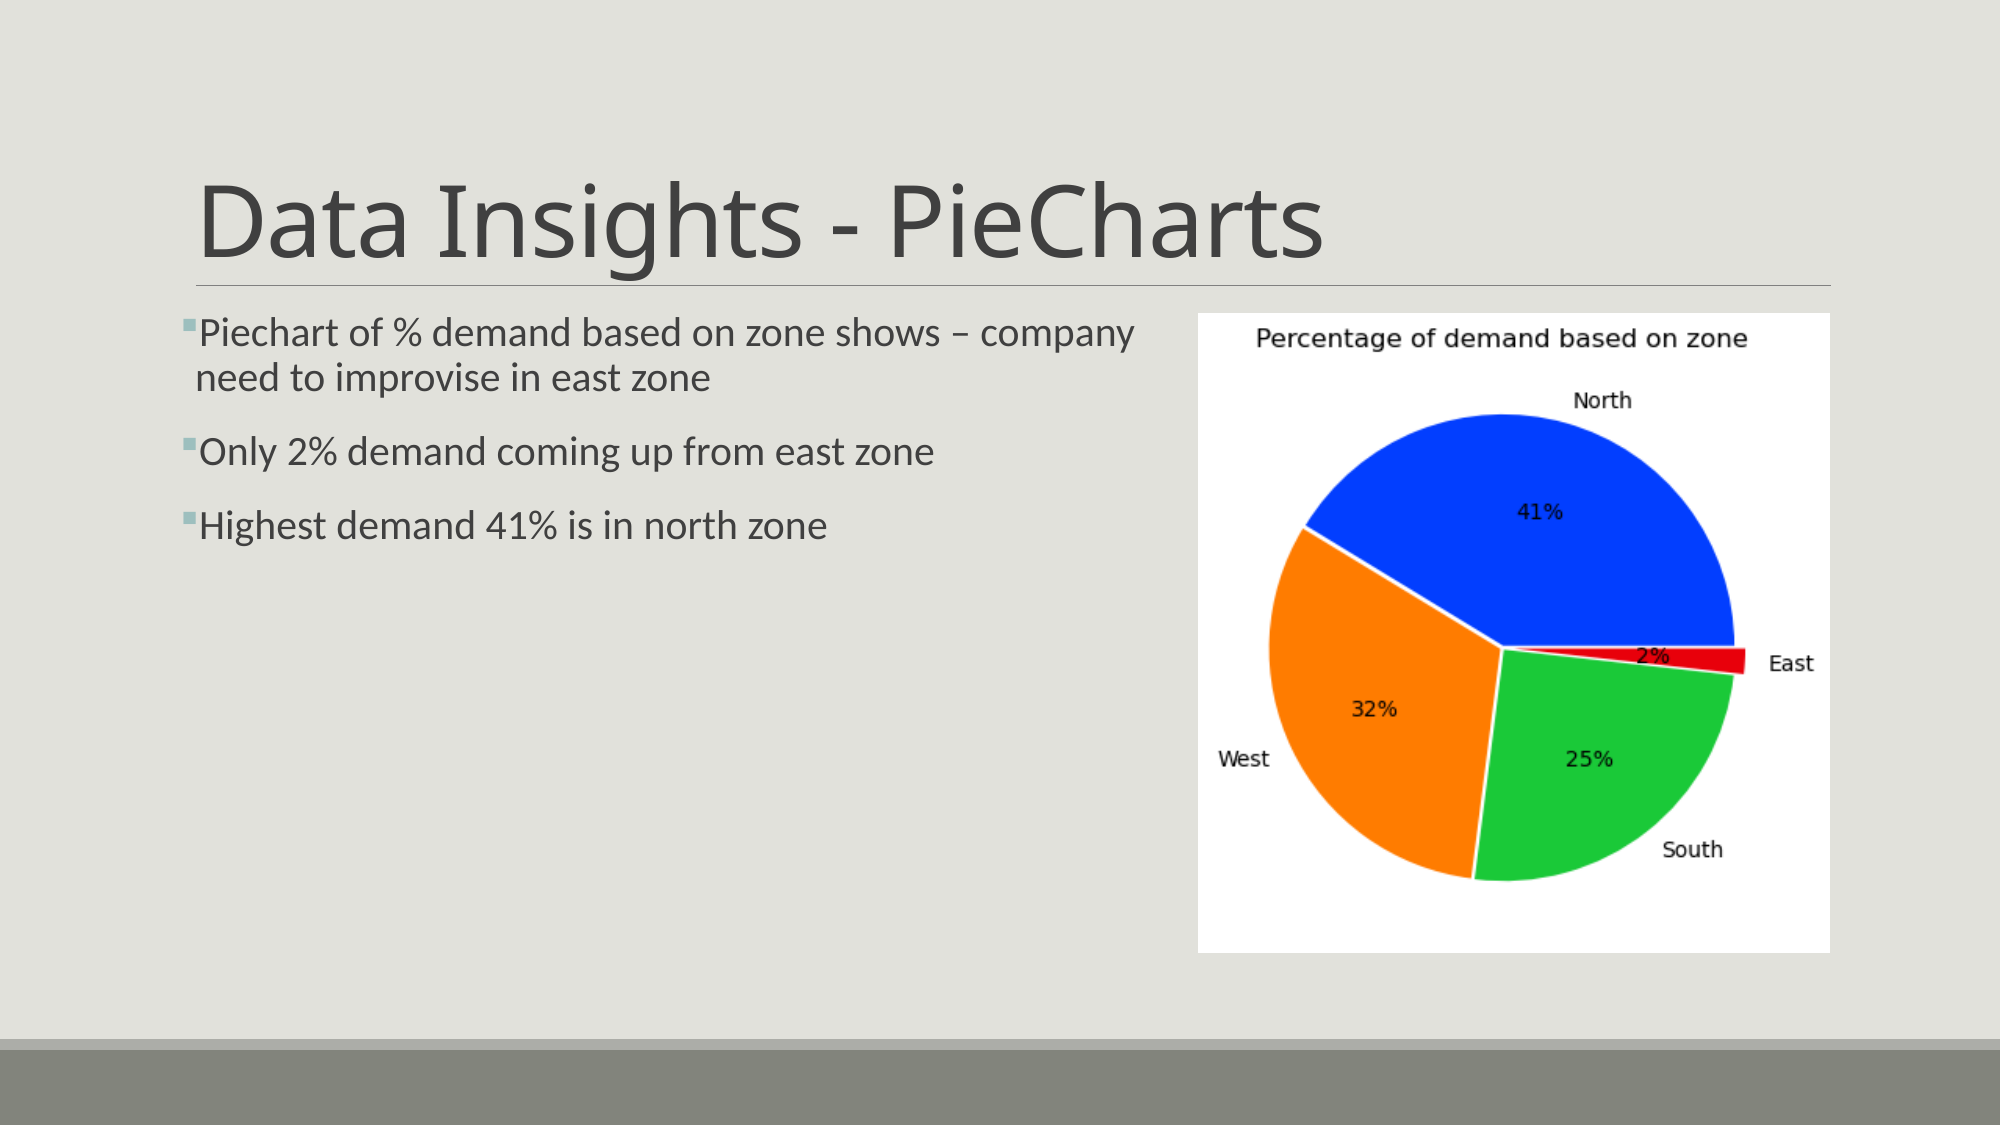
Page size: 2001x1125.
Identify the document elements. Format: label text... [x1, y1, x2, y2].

list Piechart of % demand based on zone shows – company need to improvise in east zone Only 2% demand coming up from east zone Highest demand 41% is in north zone [180, 302, 1172, 963]
picture [1198, 312, 1831, 953]
title Data Insights - PieCharts [180, 47, 1830, 285]
